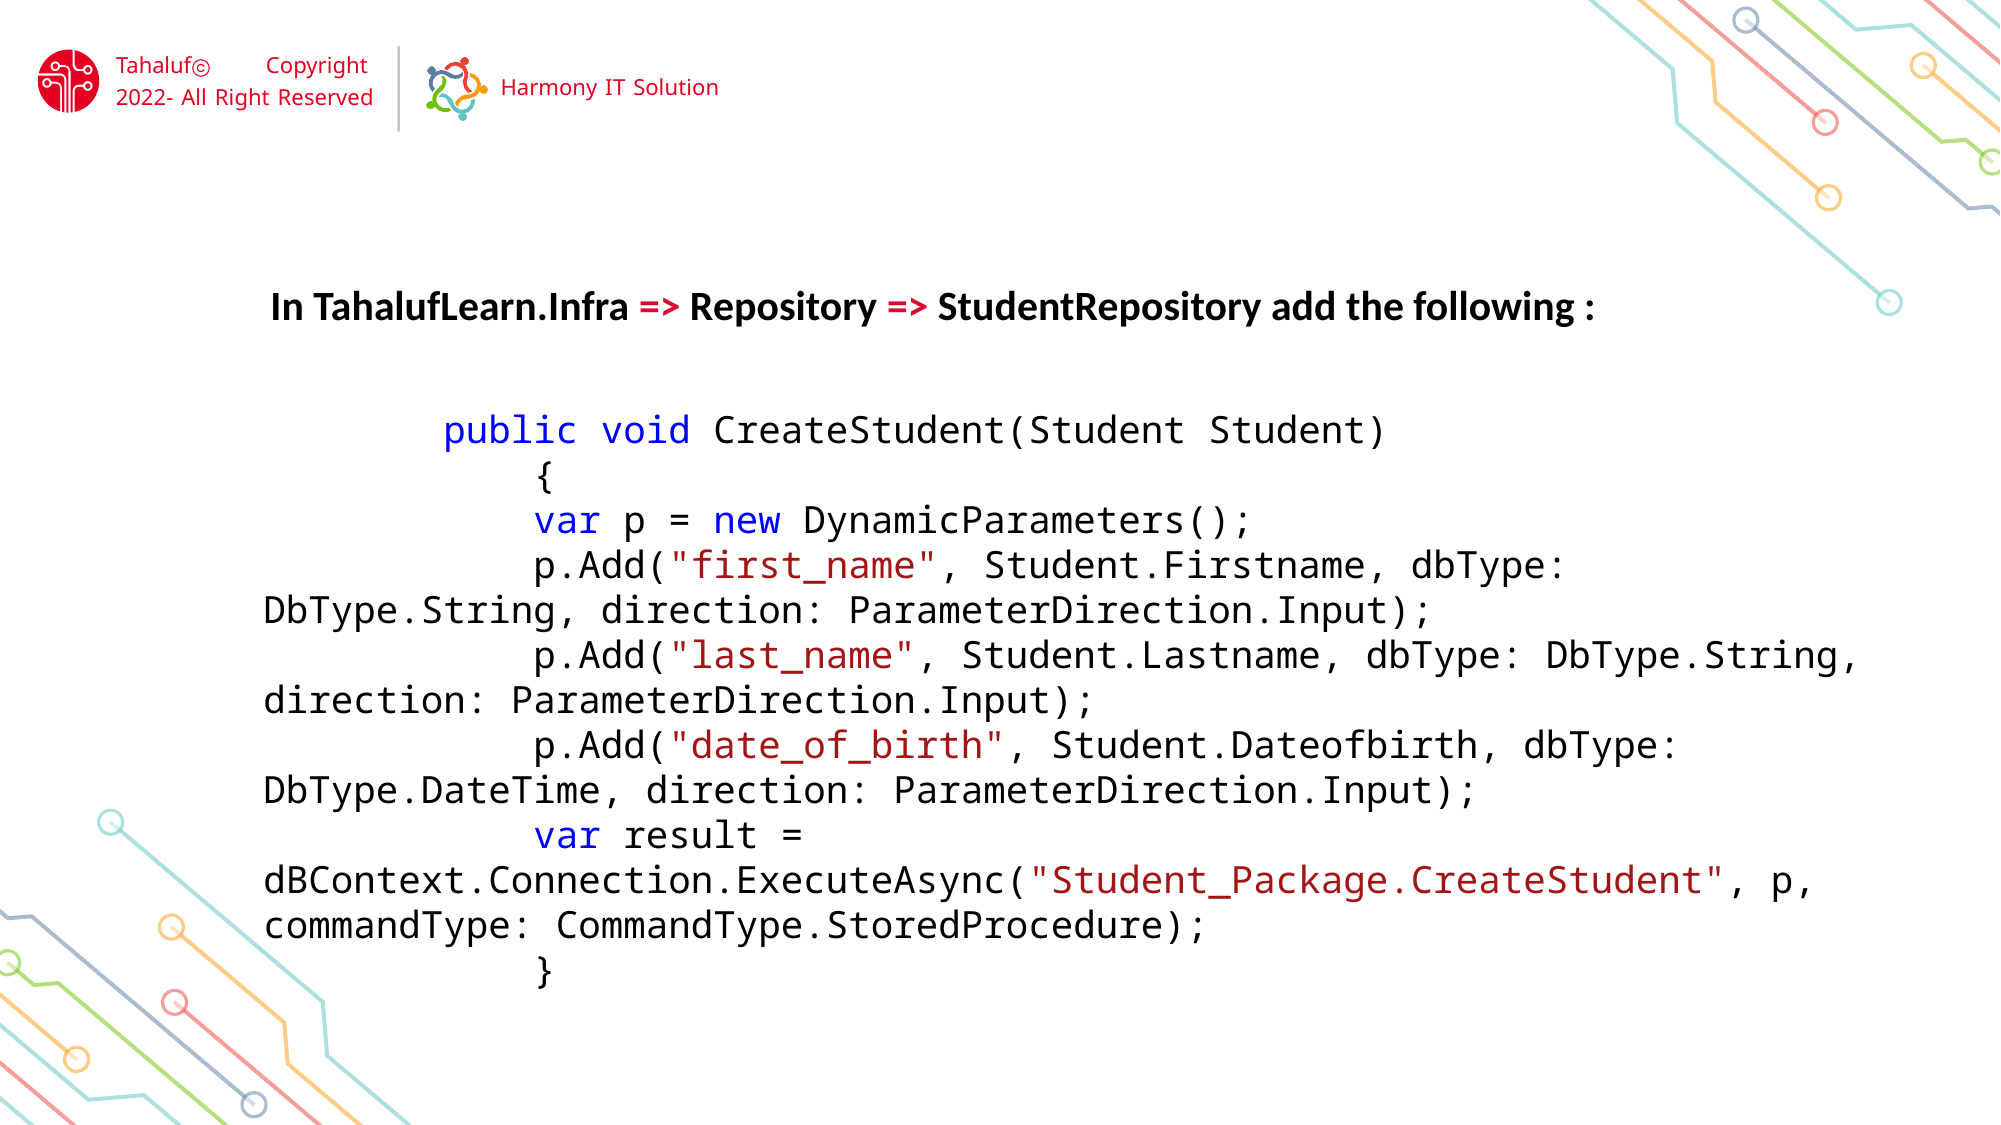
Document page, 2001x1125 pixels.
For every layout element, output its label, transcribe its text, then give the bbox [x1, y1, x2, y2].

text_box In TahalufLearn.Infra => Repository => StudentRepository add the following : [255, 271, 1733, 337]
text_box Harmony IT Solution [499, 71, 733, 100]
text_box public void CreateStudent(Student Student) { var p = new DynamicParameters(); p.Add("first_name", Student.Firstname, dbType: DbType.String, direction: ParameterDirection.Input); p.Add("last_name", Student.Lastname, dbType: DbType.String, direction: ParameterDirection.Input); p.Add("date_of_birth", Student.Dateofbirth, dbType: DbType.DateTime, direction: ParameterDirection.Input); var result = dBContext.Connection.ExecuteAsync("Student_Package.CreateStudent", p, commandType: CommandType.StoredProcedure); } [248, 353, 1909, 1089]
text_box [37, 49, 100, 113]
picture [192, 59, 210, 77]
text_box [426, 57, 488, 121]
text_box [0, 808, 413, 1125]
text_box Tahaluf Copyright 2022- All Right Reserved [114, 45, 378, 110]
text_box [1587, 0, 2000, 317]
